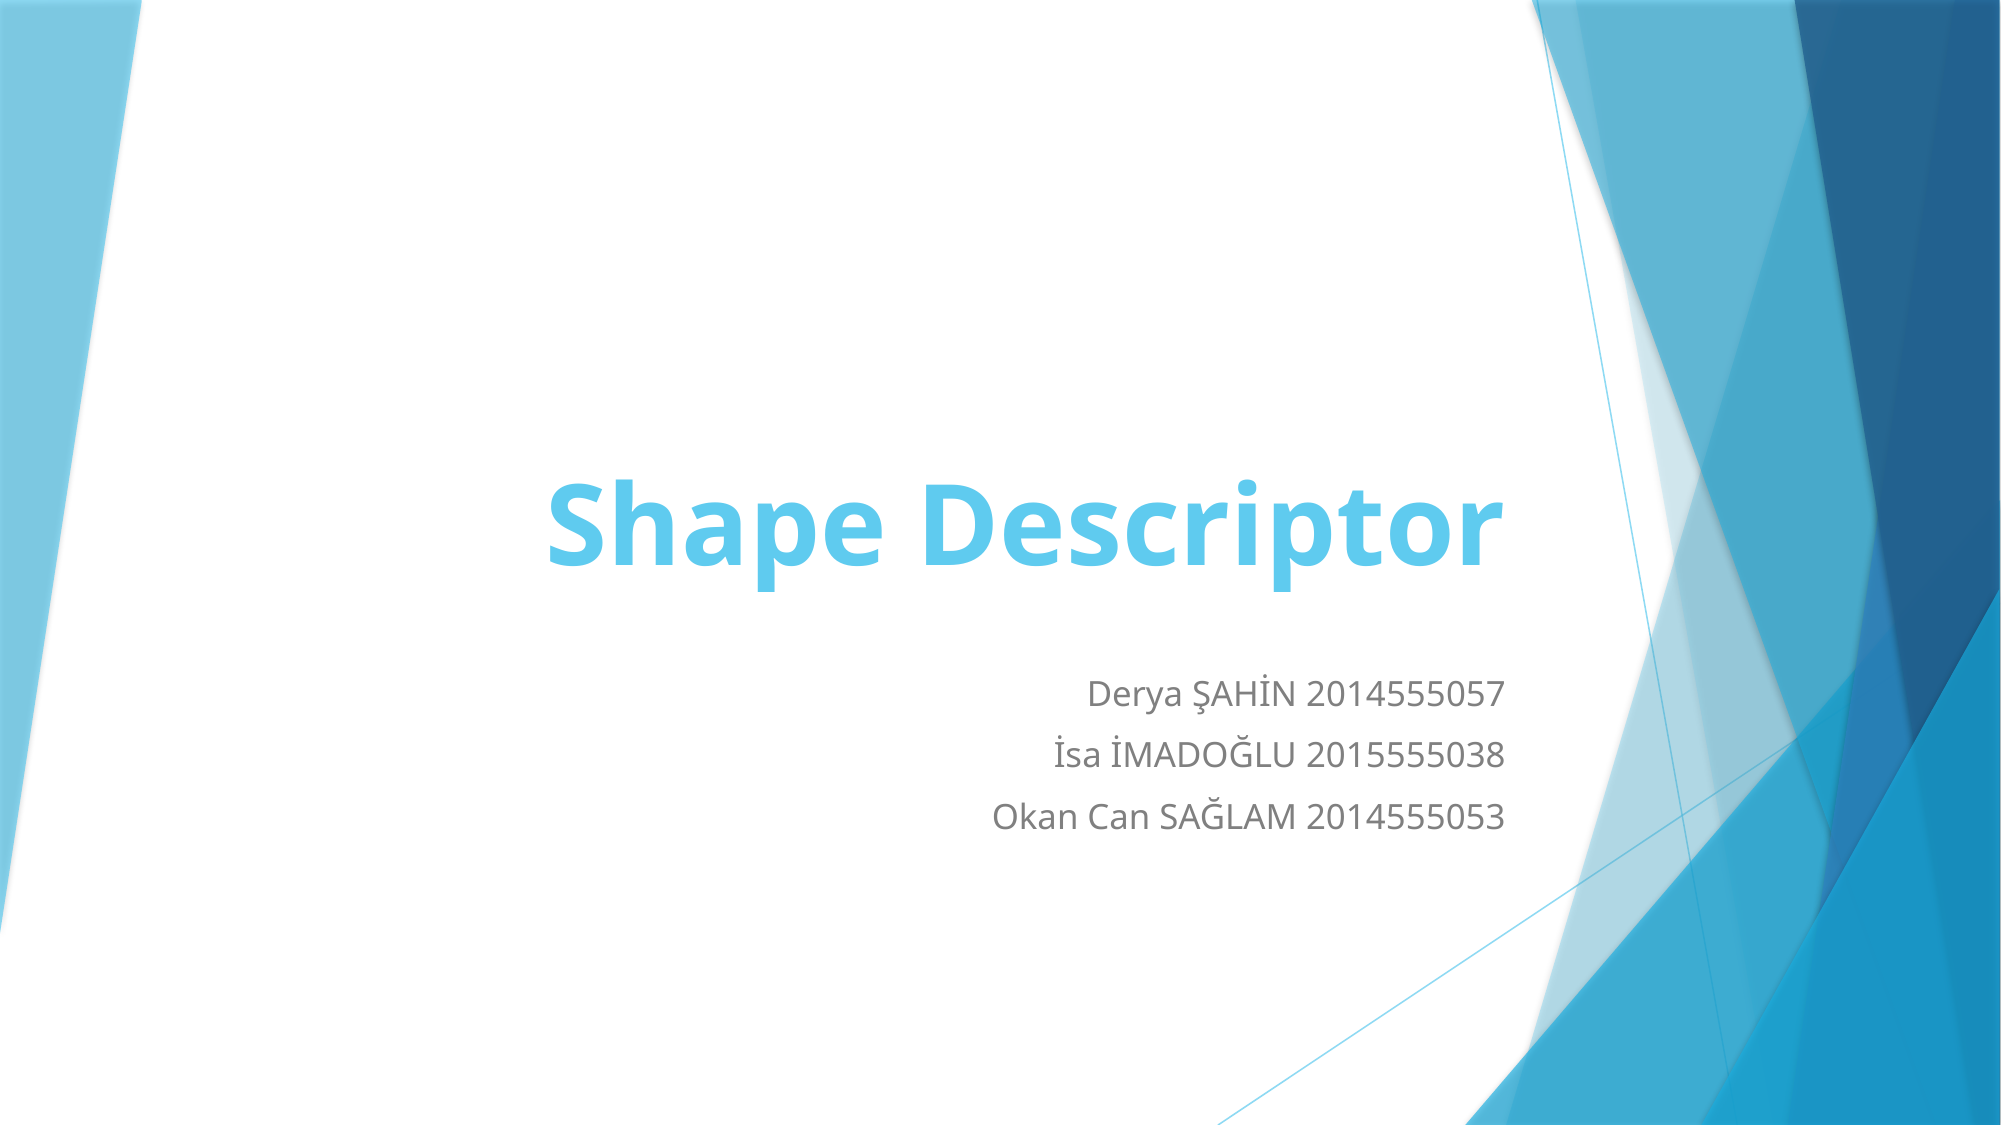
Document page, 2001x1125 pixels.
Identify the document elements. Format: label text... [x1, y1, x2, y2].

title Shape Descriptor [247, 325, 1522, 596]
subtitle Derya ŞAHİN 2014555057 İsa İMADOĞLU 2015555038 Okan Can SAĞLAM 2014555053 [247, 664, 1522, 845]
